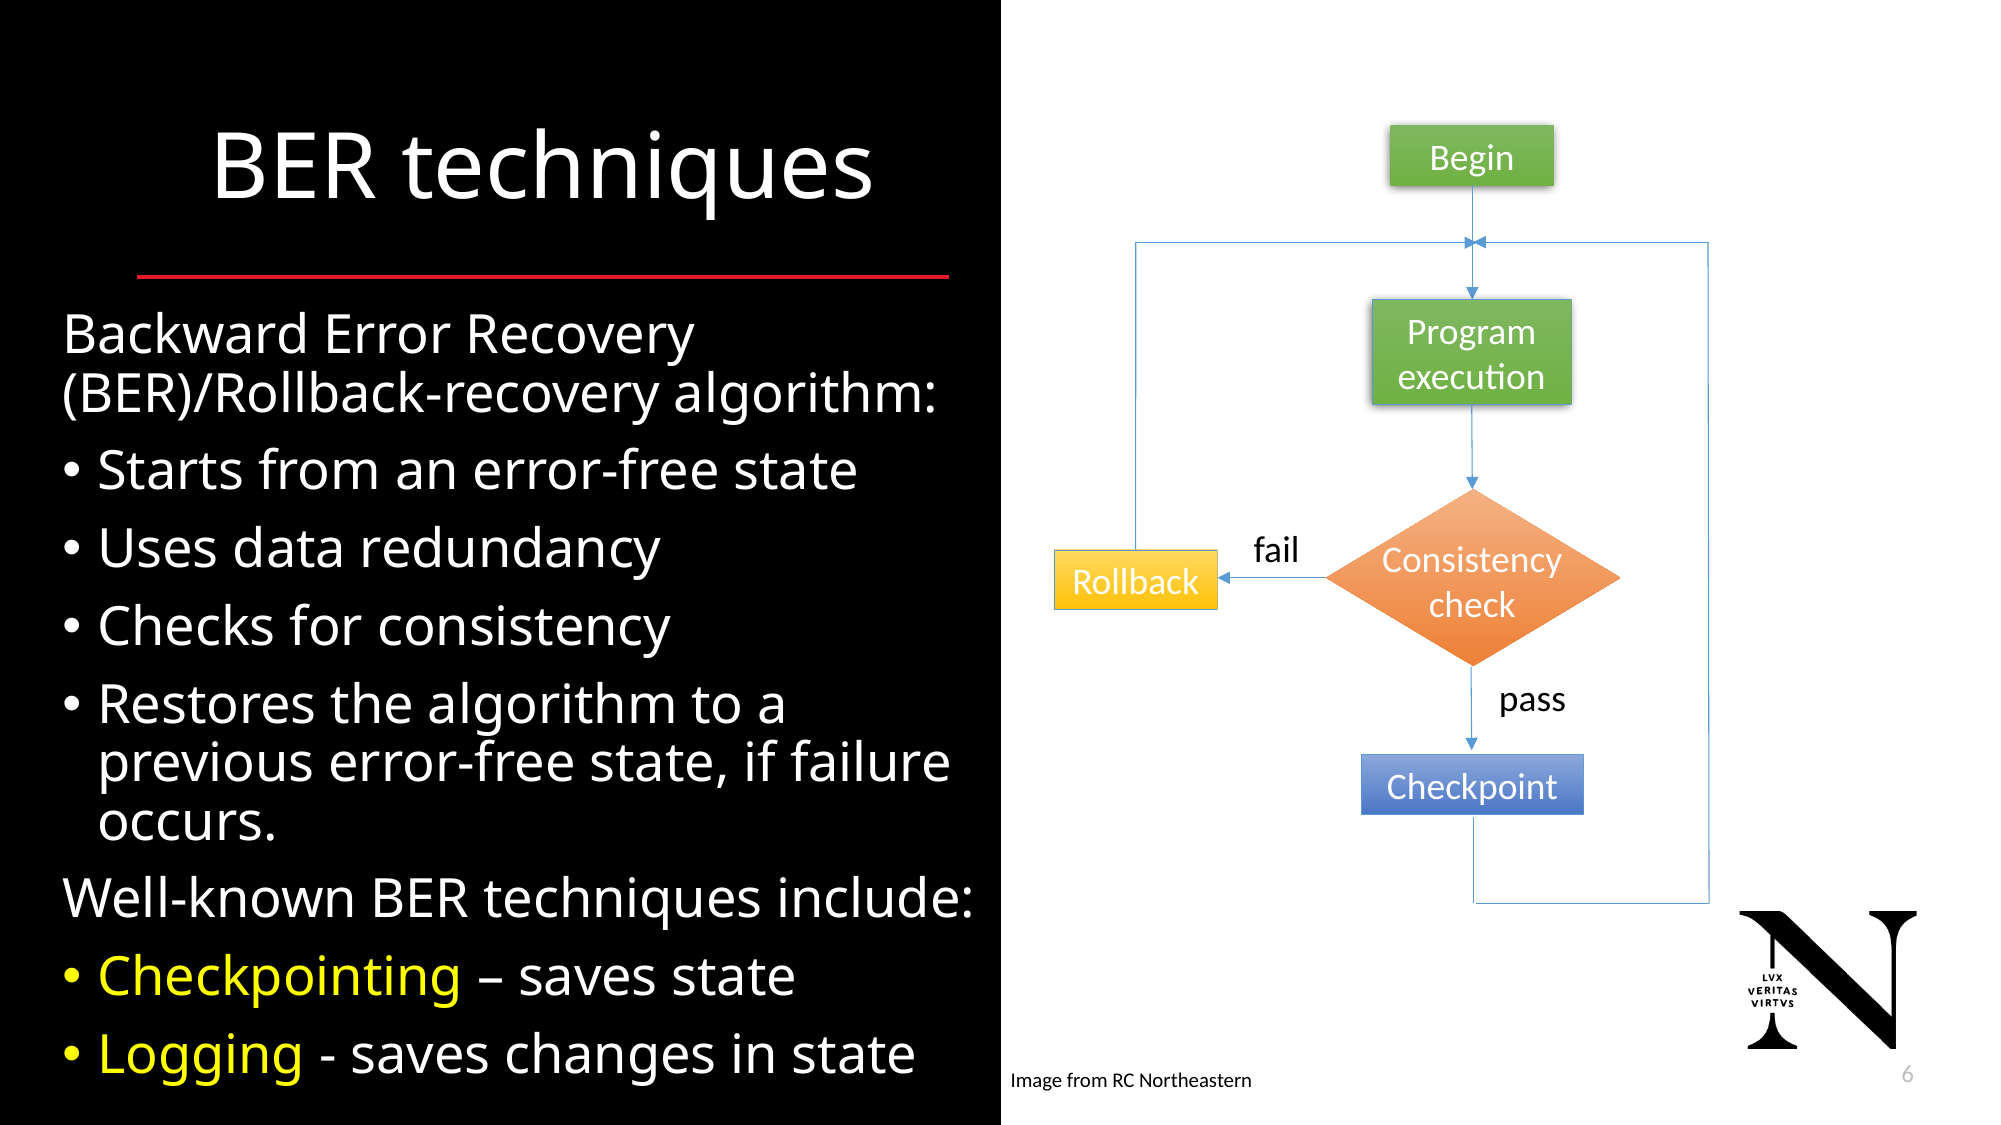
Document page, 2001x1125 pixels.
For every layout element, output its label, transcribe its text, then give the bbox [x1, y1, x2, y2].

title BER techniques [137, 59, 949, 278]
list Backward Error Recovery (BER)/Rollback-recovery algorithm: Starts from an error-free state Uses data redundancy Checks for consistency Restores the algorithm to a previous error-free state, if failure occurs. Well-known BER techniques include: Checkpointing – saves state Logging - saves changes in state [47, 299, 996, 1125]
text_box Image from RC Northeastern [995, 1059, 1776, 1100]
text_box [1053, 125, 1709, 904]
slide_number 6 [1479, 1042, 1930, 1103]
